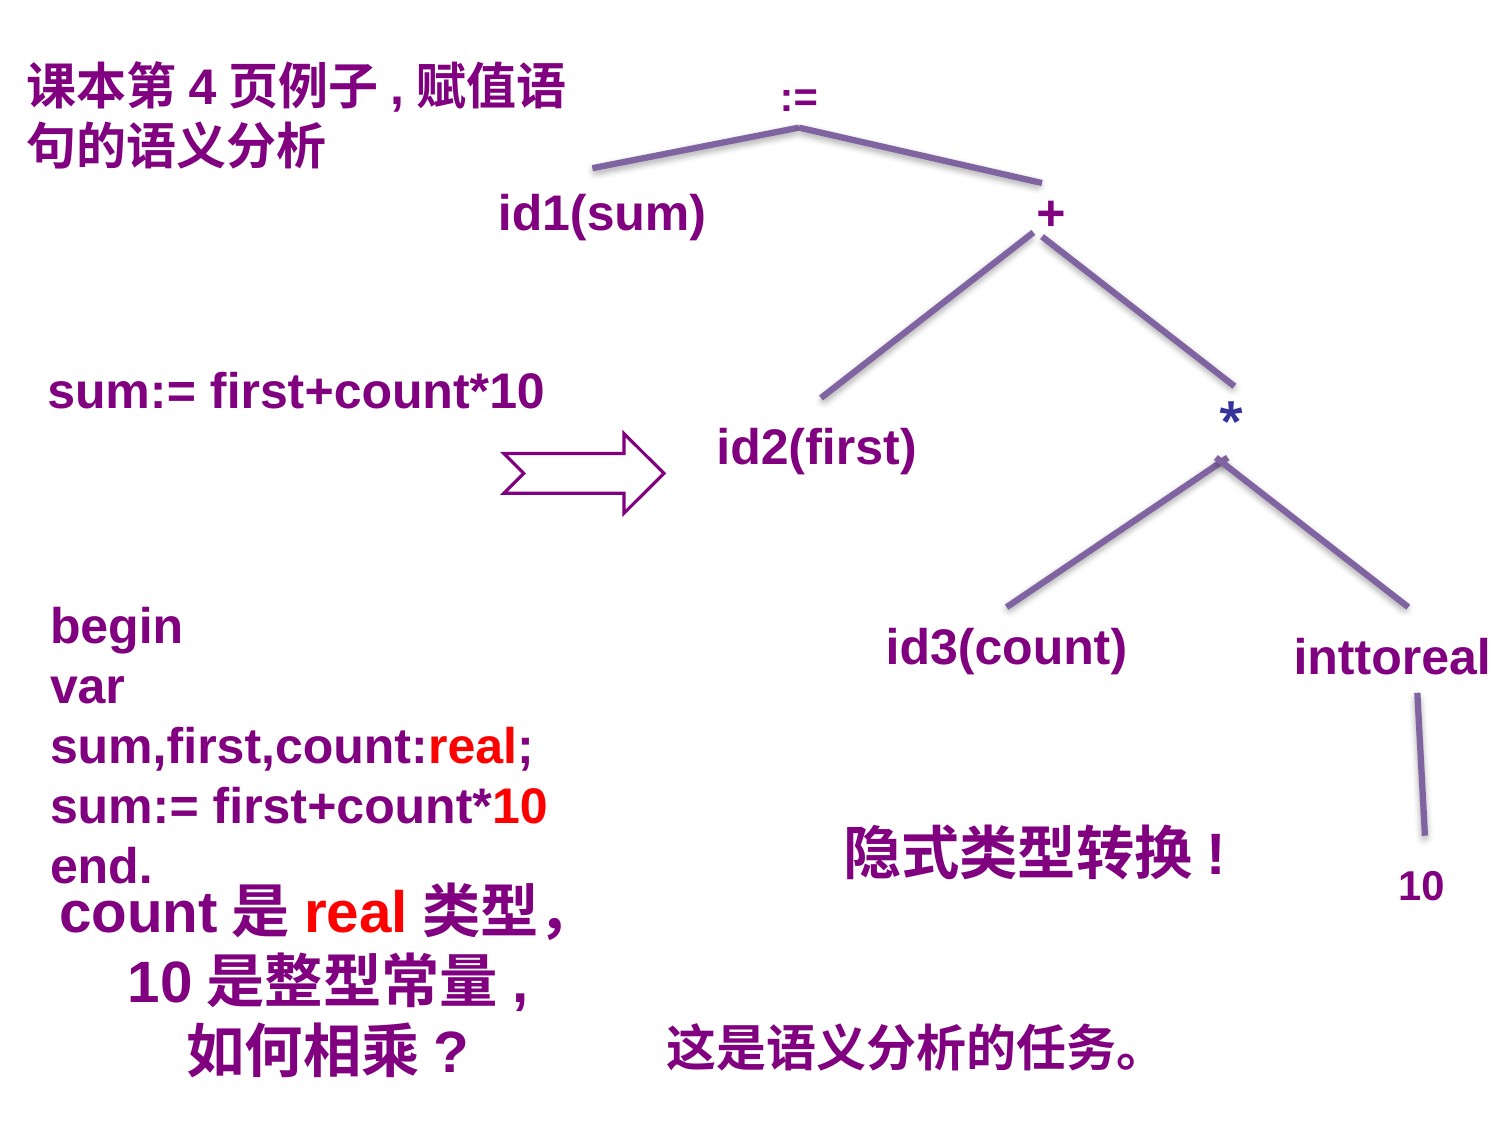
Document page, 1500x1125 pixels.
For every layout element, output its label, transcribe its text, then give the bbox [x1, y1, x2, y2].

text_box * [1202, 382, 1262, 456]
text_box id2(first) [701, 407, 932, 483]
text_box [1215, 457, 1409, 608]
text_box 这是语义分析的任务。 [628, 1009, 1257, 1084]
text_box := [764, 62, 834, 126]
text_box 课本第4页例子,赋值语句的语义分析 [11, 46, 607, 182]
text_box id1(sum) [483, 177, 722, 248]
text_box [820, 232, 1034, 399]
text_box + [1021, 172, 1083, 235]
text_box begin var sum,first,count:real; sum:= first+count*10 end. [35, 586, 631, 867]
text_box count是real类型， 10是整型常量, 如何相乘? [23, 867, 633, 1092]
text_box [1006, 457, 1214, 608]
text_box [798, 128, 1043, 184]
text_box inttoreal [1278, 617, 1500, 692]
text_box sum:= first+count*10 [32, 351, 560, 427]
text_box 隐式类型转换! [828, 808, 1241, 894]
text_box id3(count) [870, 607, 1143, 682]
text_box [1417, 692, 1426, 836]
text_box 10 [1383, 850, 1460, 916]
text_box [503, 433, 665, 514]
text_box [1041, 236, 1235, 387]
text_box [592, 128, 796, 169]
